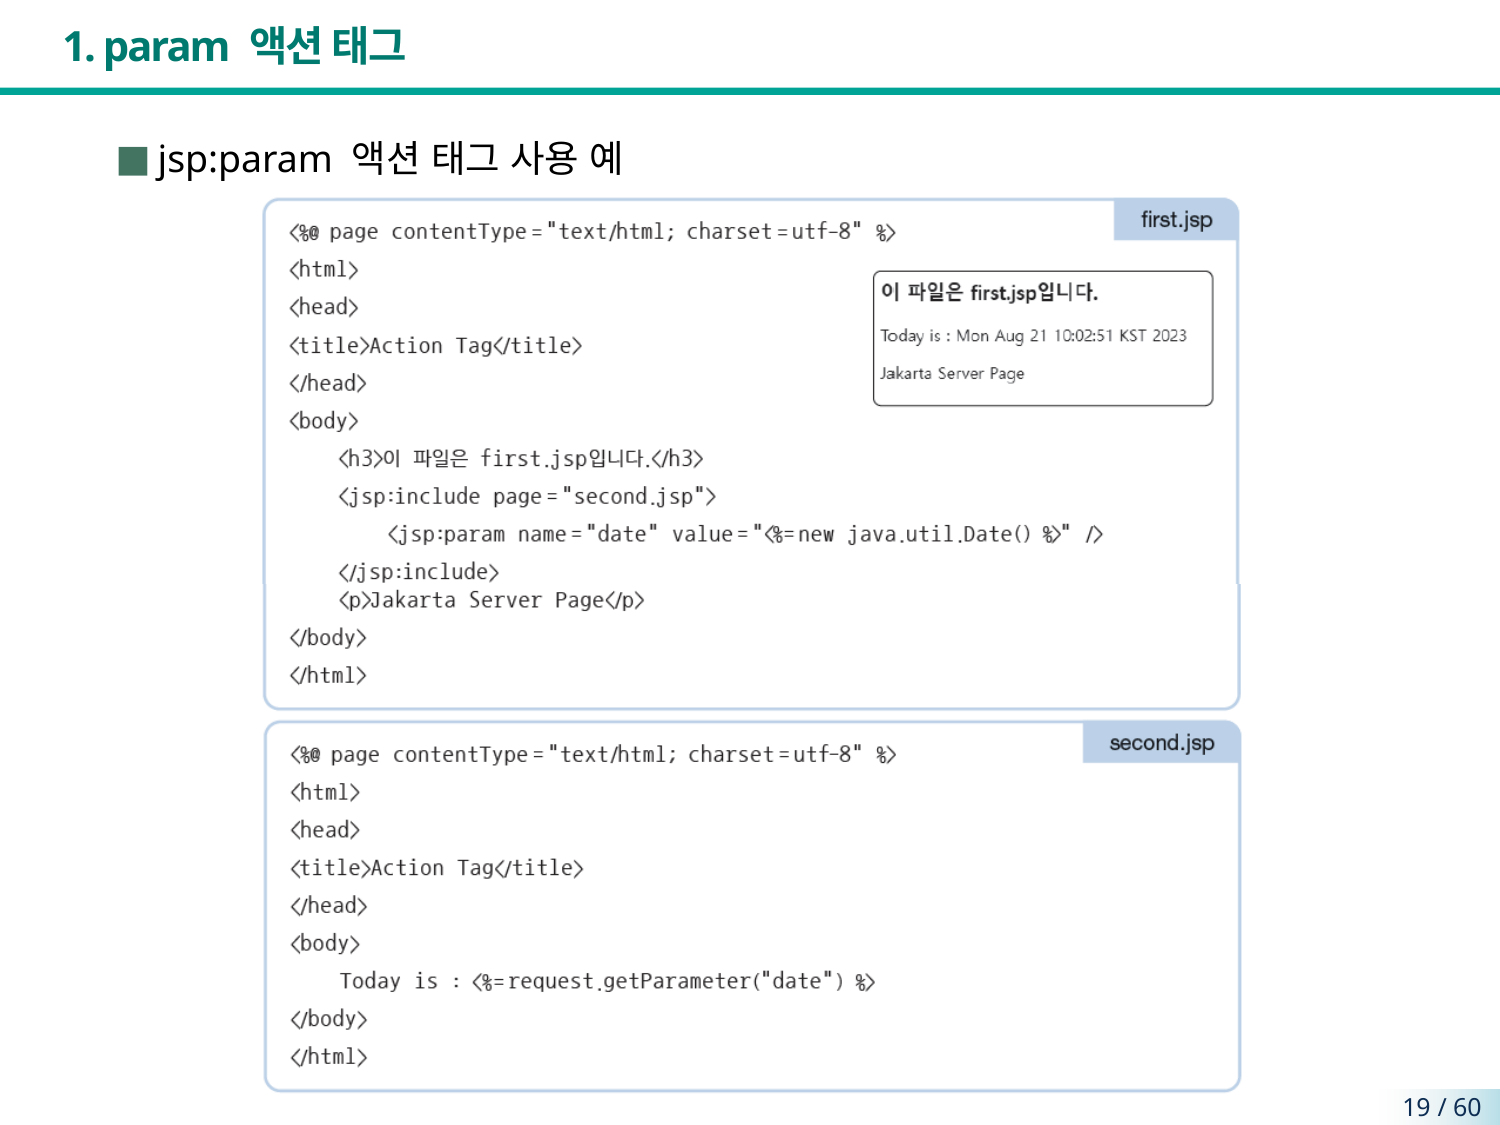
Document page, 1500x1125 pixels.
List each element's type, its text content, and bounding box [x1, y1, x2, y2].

title 1. param 액션 태그 [47, 5, 1325, 84]
list jsp:param 액션 태그 사용 예 [100, 127, 1459, 1050]
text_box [257, 193, 1245, 1097]
